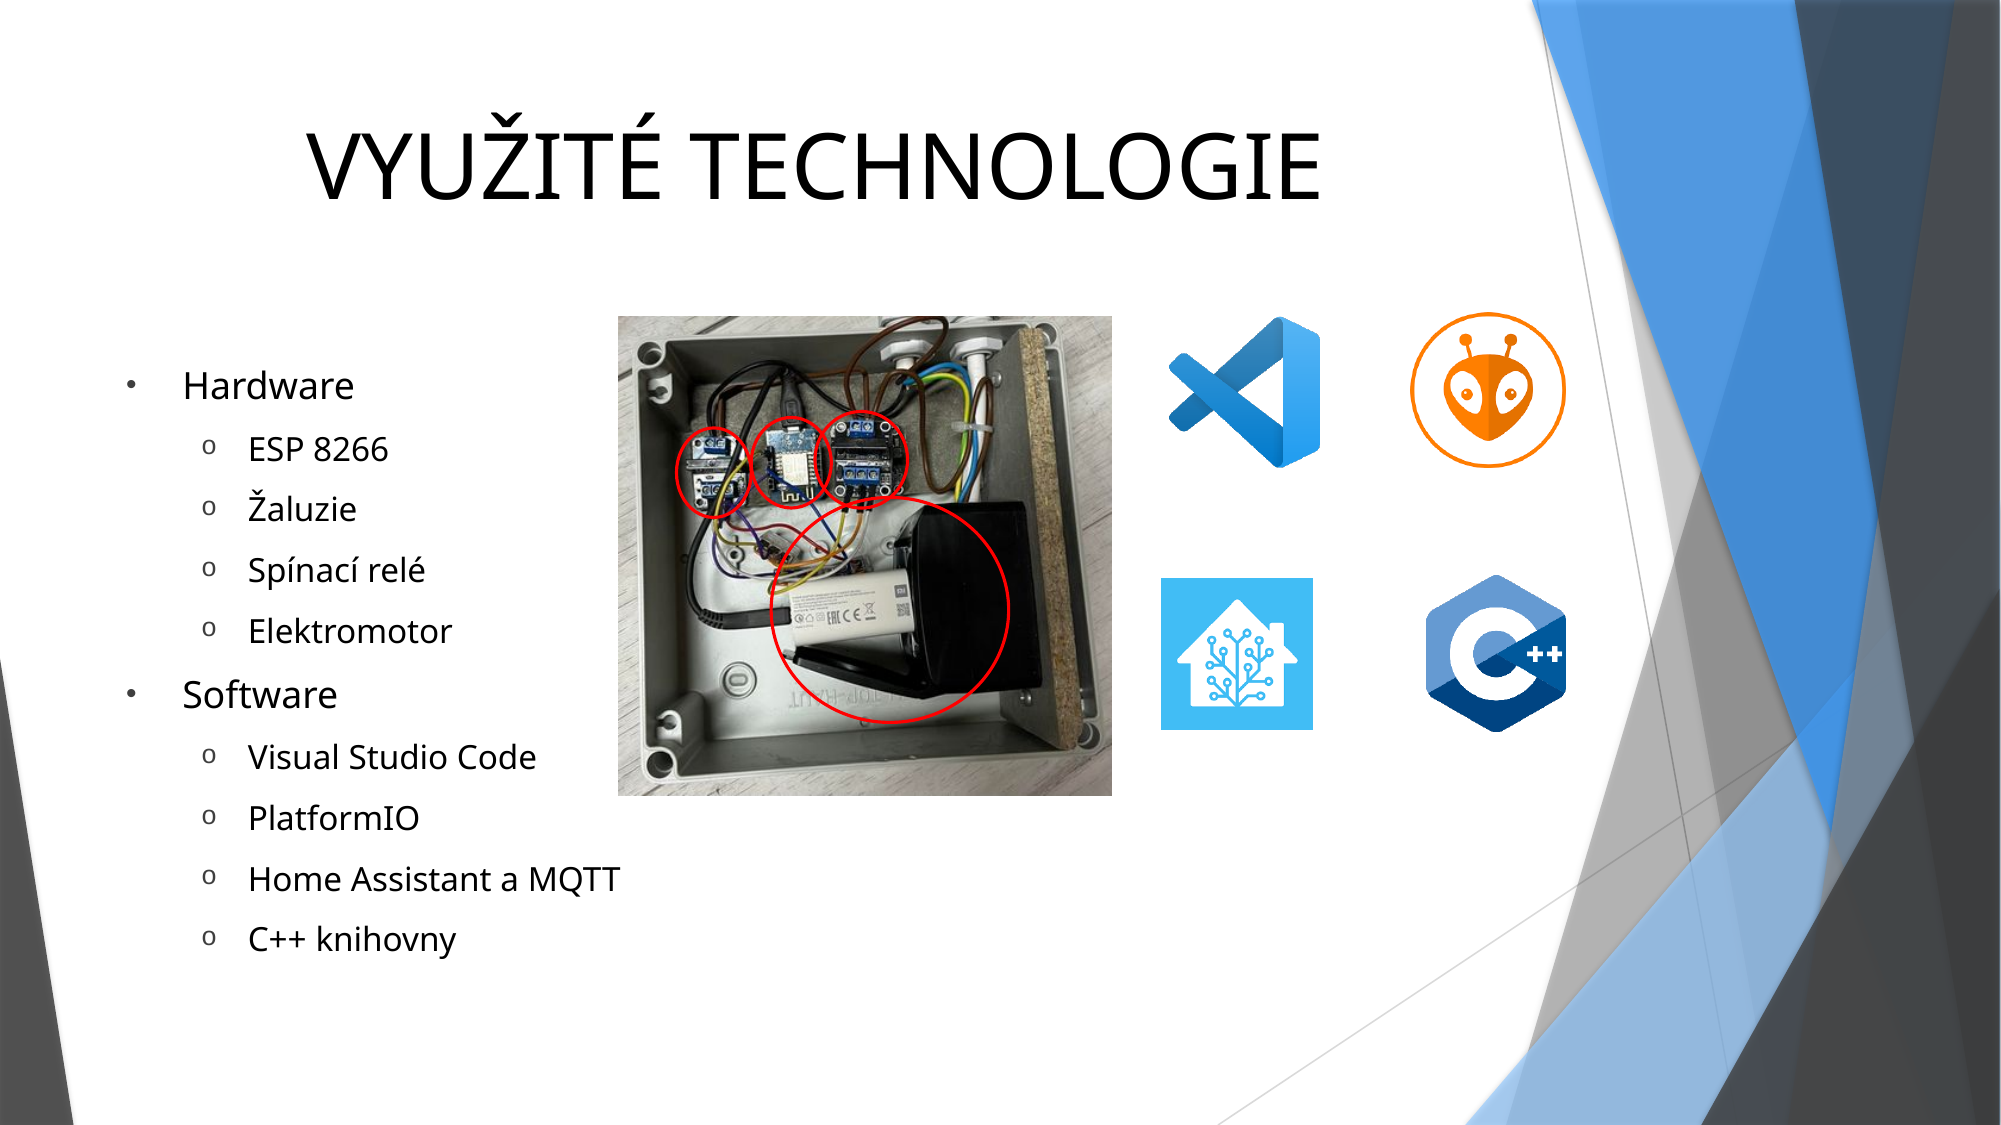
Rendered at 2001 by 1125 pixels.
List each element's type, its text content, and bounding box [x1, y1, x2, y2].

picture [617, 316, 1112, 797]
picture [1161, 577, 1314, 730]
picture [1409, 311, 1566, 468]
title VYUŽITÉ TECHNOLOGIE [111, 99, 1522, 317]
picture [1425, 575, 1566, 733]
list Hardware ESP 8266 Žaluzie Spínací relé Elektromotor Software Visual Studio Code PlatformIO Home Assistant a MQTT C++ knihovny [111, 354, 1522, 992]
picture [1168, 316, 1321, 468]
